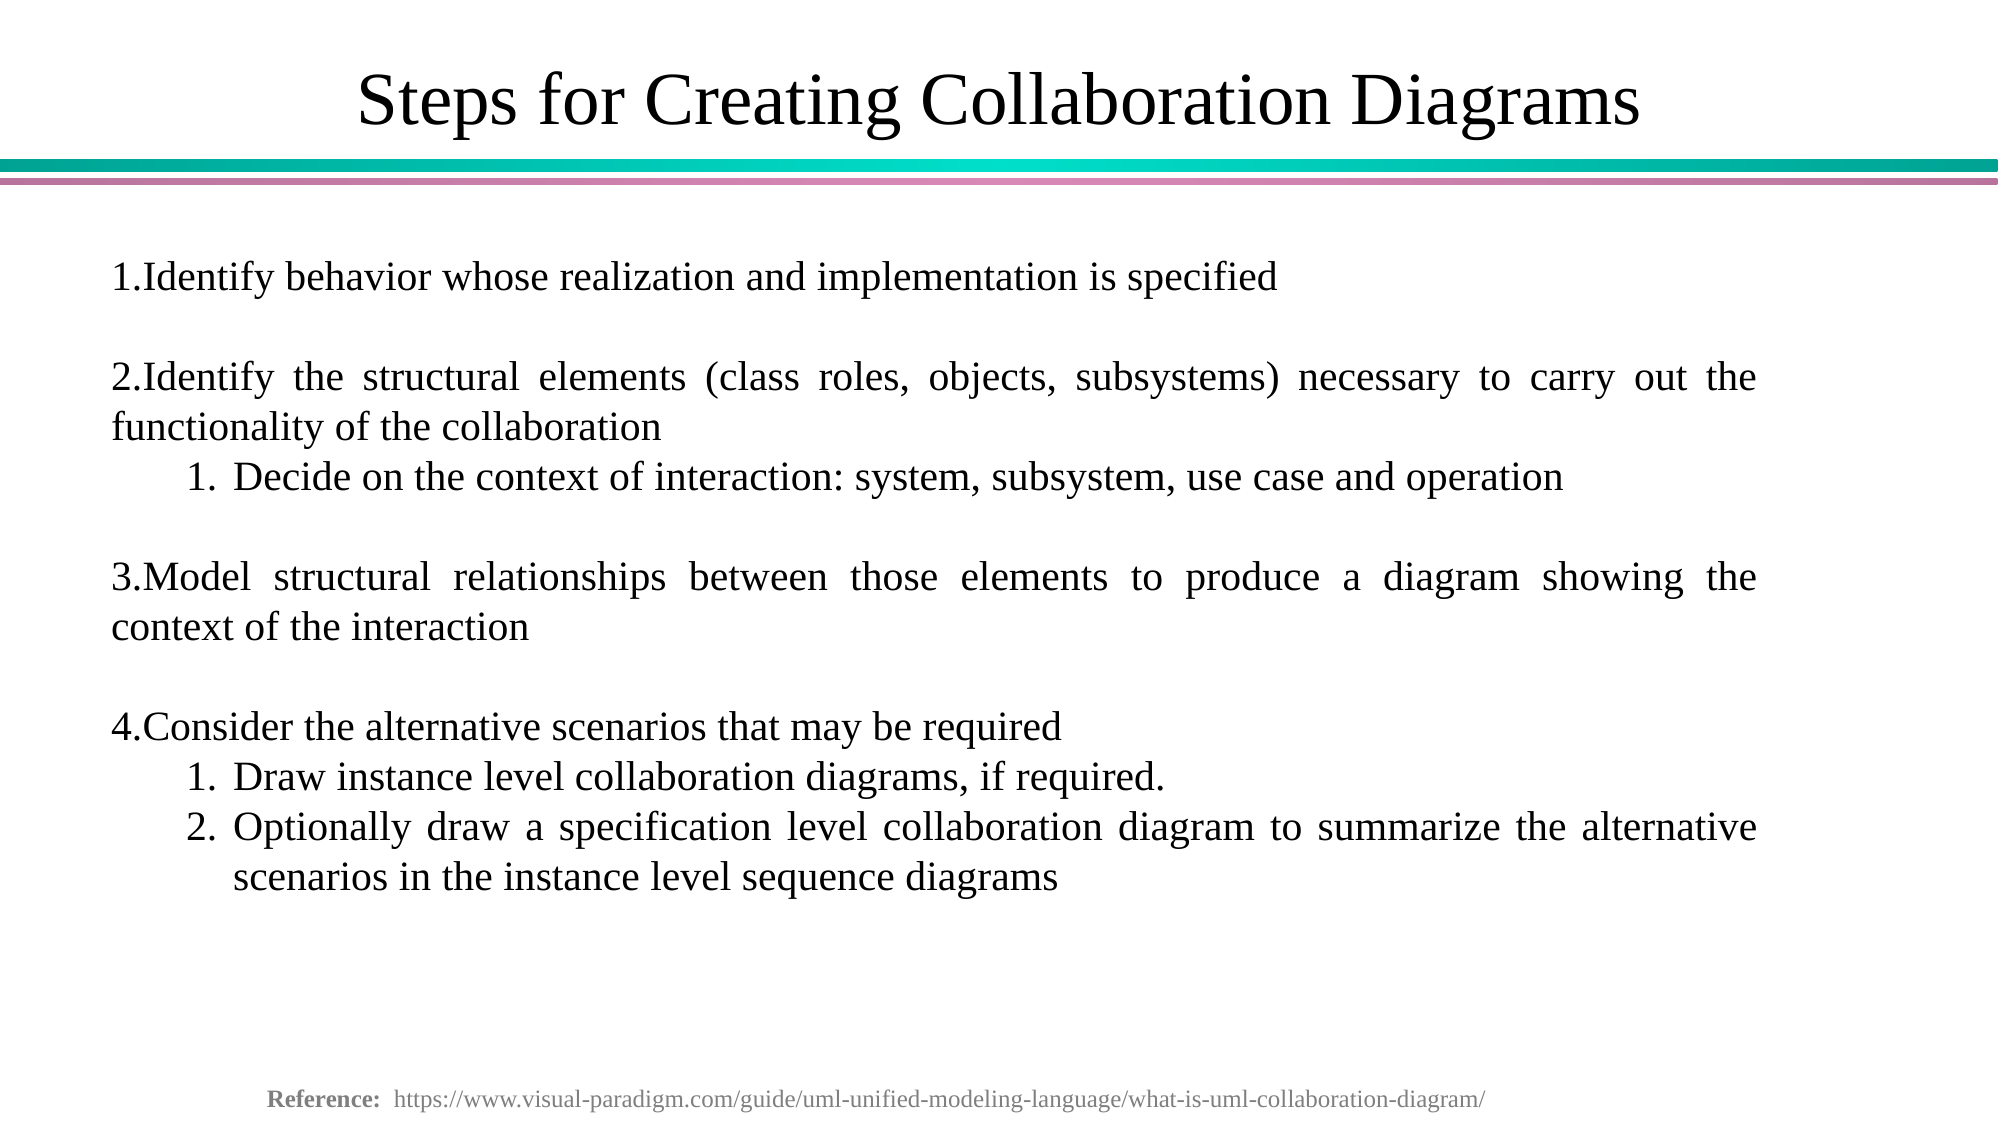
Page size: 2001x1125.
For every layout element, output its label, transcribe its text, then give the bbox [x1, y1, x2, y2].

text_box Reference: https://www.visual-paradigm.com/guide/uml-unified-modeling-language/what-is-uml-collaboration-diagram/ [251, 1074, 1930, 1120]
text_box Identify behavior whose realization and implementation is specified Identify the structural elements (class roles, objects, subsystems) necessary to carry out the functionality of the collaboration Decide on the context of interaction: system, subsystem, use case and operation Model structural relationships between those elements to produce a diagram showing the context of the interaction Consider the alternative scenarios that may be required Draw instance level collaboration diagrams, if required. Optionally draw a specification level collaboration diagram to summarize the alternative scenarios in the instance level sequence diagrams [96, 241, 1774, 907]
title Steps for Creating Collaboration Diagrams [33, 50, 1967, 150]
